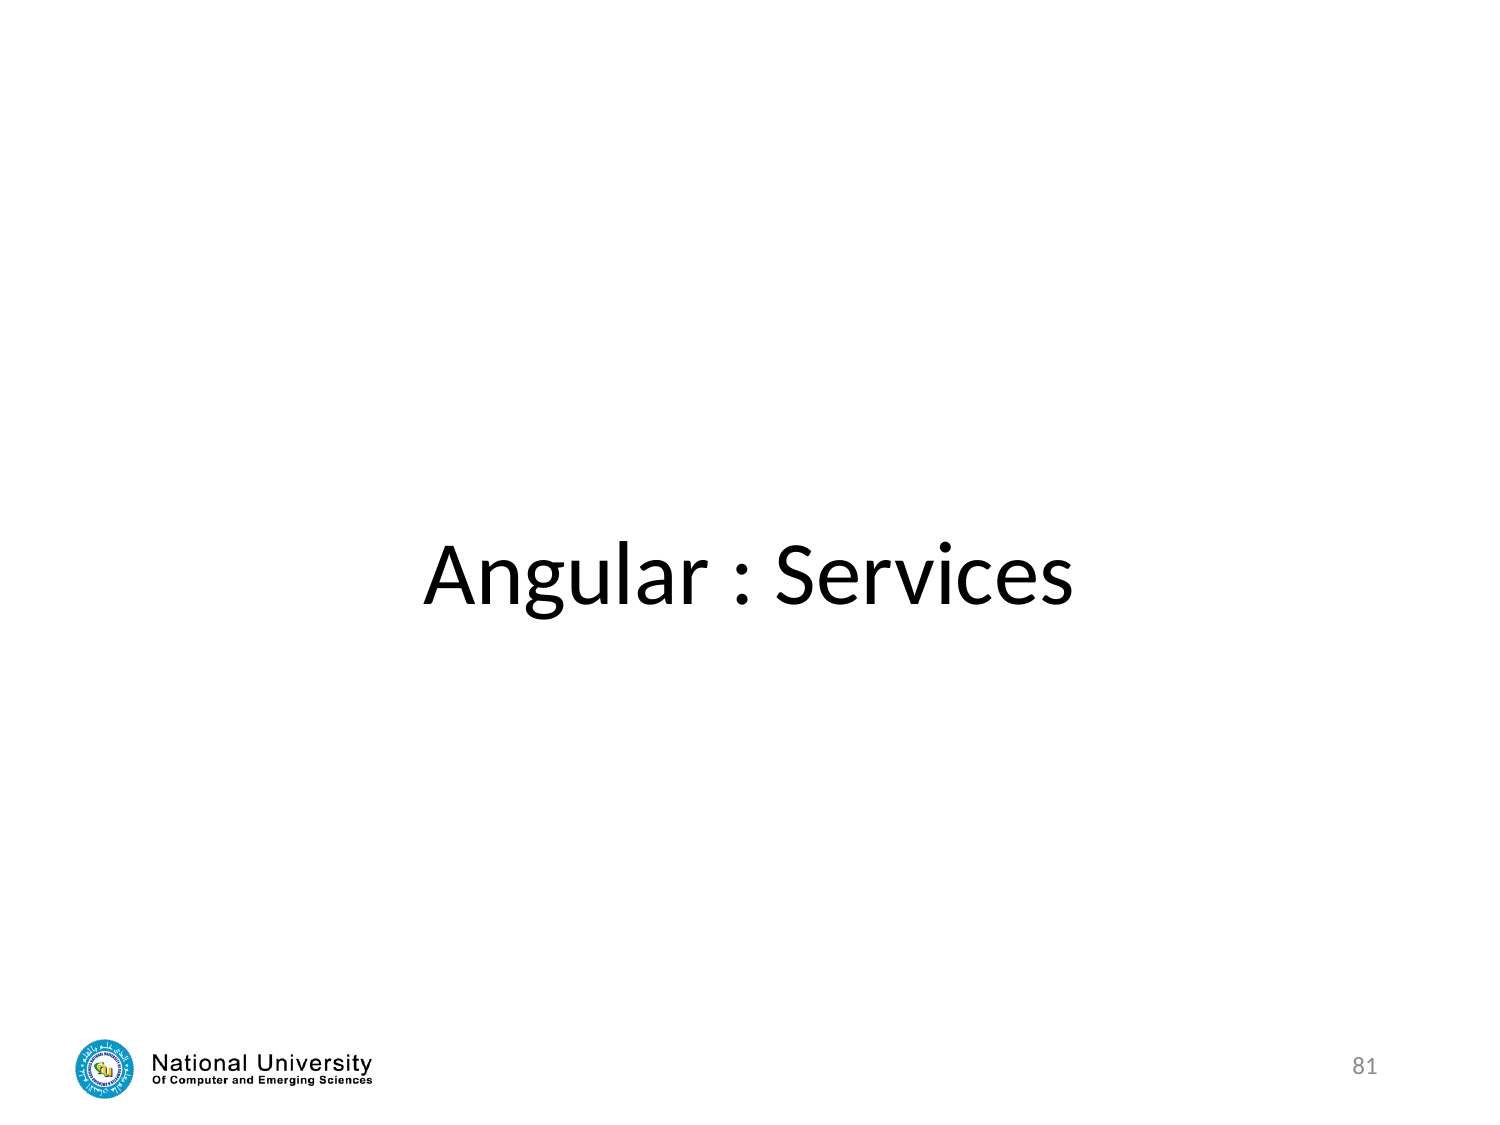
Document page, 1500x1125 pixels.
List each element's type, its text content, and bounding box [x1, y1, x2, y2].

picture [111, 1039, 134, 1064]
picture [151, 1034, 382, 1104]
picture [75, 1075, 100, 1099]
picture [75, 1039, 98, 1065]
title Angular : Services [187, 278, 1313, 629]
picture [87, 1052, 122, 1086]
slide_number 81 [1337, 1034, 1425, 1095]
picture [111, 1074, 134, 1099]
